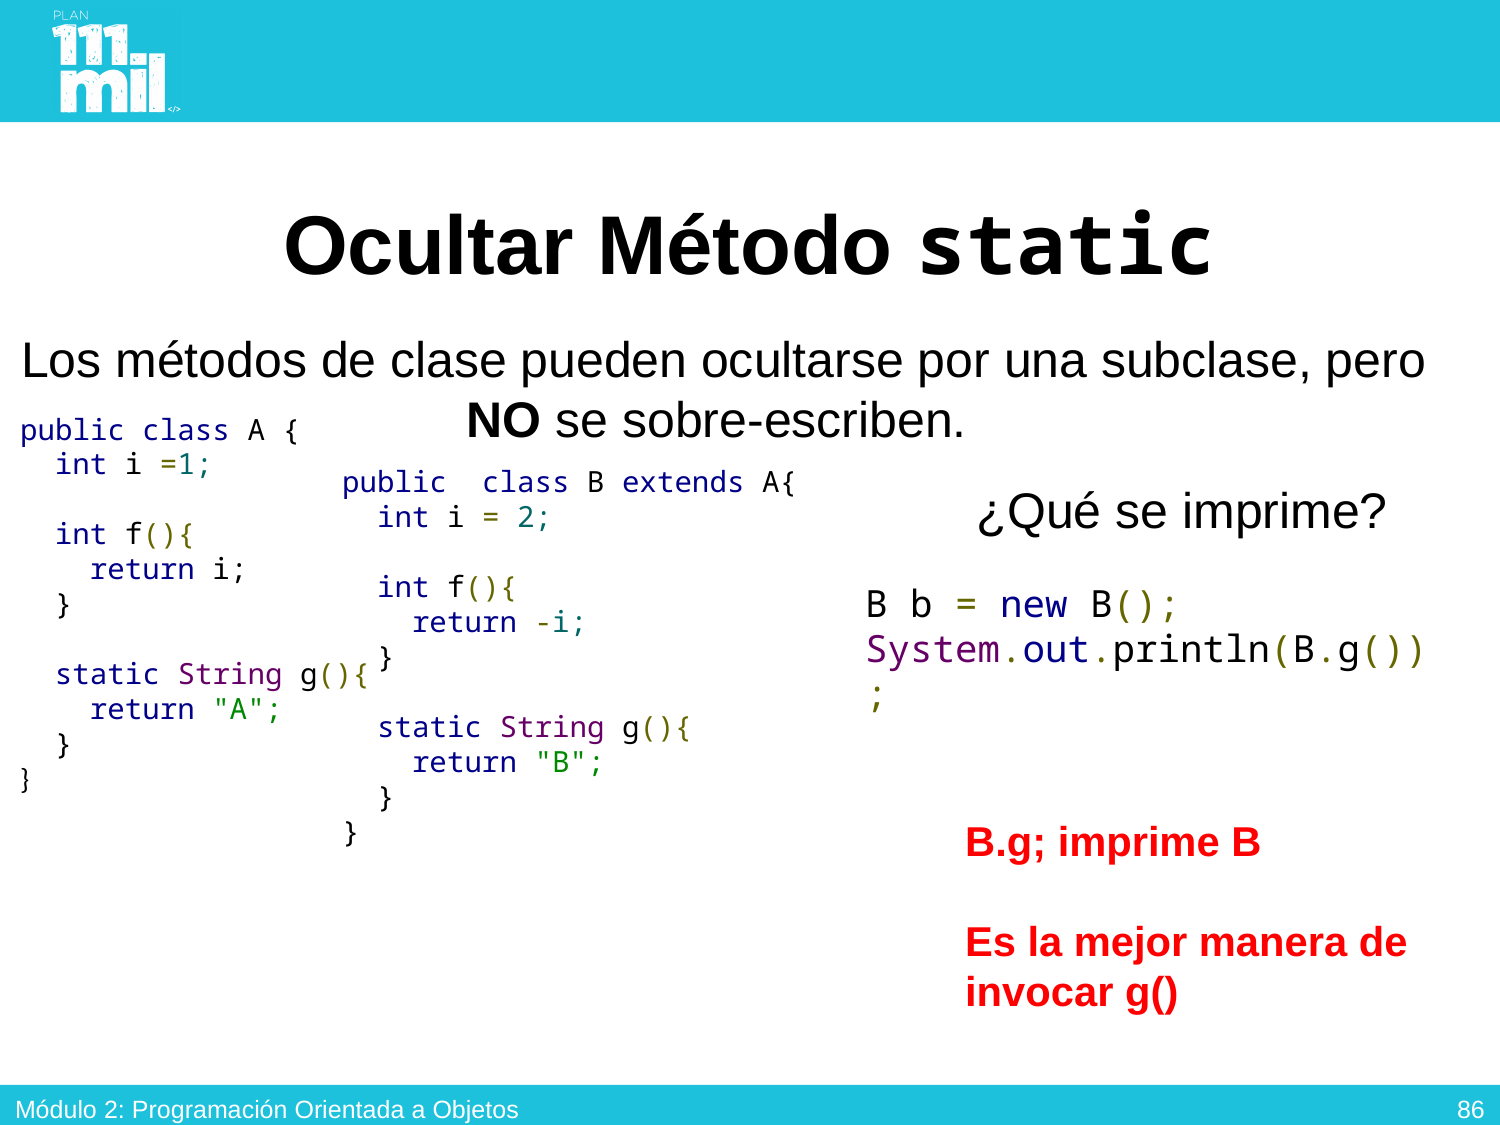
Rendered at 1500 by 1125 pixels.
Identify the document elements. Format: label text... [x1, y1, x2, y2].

picture [50, 9, 181, 113]
text_box ¿Qué se imprime? [956, 470, 1408, 547]
text_box B b = new B(); System.out.println(B.g()); [850, 572, 1462, 679]
footer Módulo 2: Programación Orientada a Objetos [0, 1078, 579, 1125]
text_box Los métodos de clase pueden ocultarse por una subclase, pero NO se sobre-escriben. [0, 319, 1474, 456]
text_box public class B extends A{ int i = 2; int f(){ return -i; } static String g(){ return "B"; } } [327, 455, 1078, 860]
slide_number 85 [1162, 1078, 1500, 1125]
text_box public class A { int i =1; int f(){ return i; } static String g(){ return "A"; } } [4, 403, 475, 808]
text_box B.g; imprime B Es la mejor manera de invocar g() [950, 807, 1474, 1025]
title Ocultar Método static [103, 147, 1397, 319]
